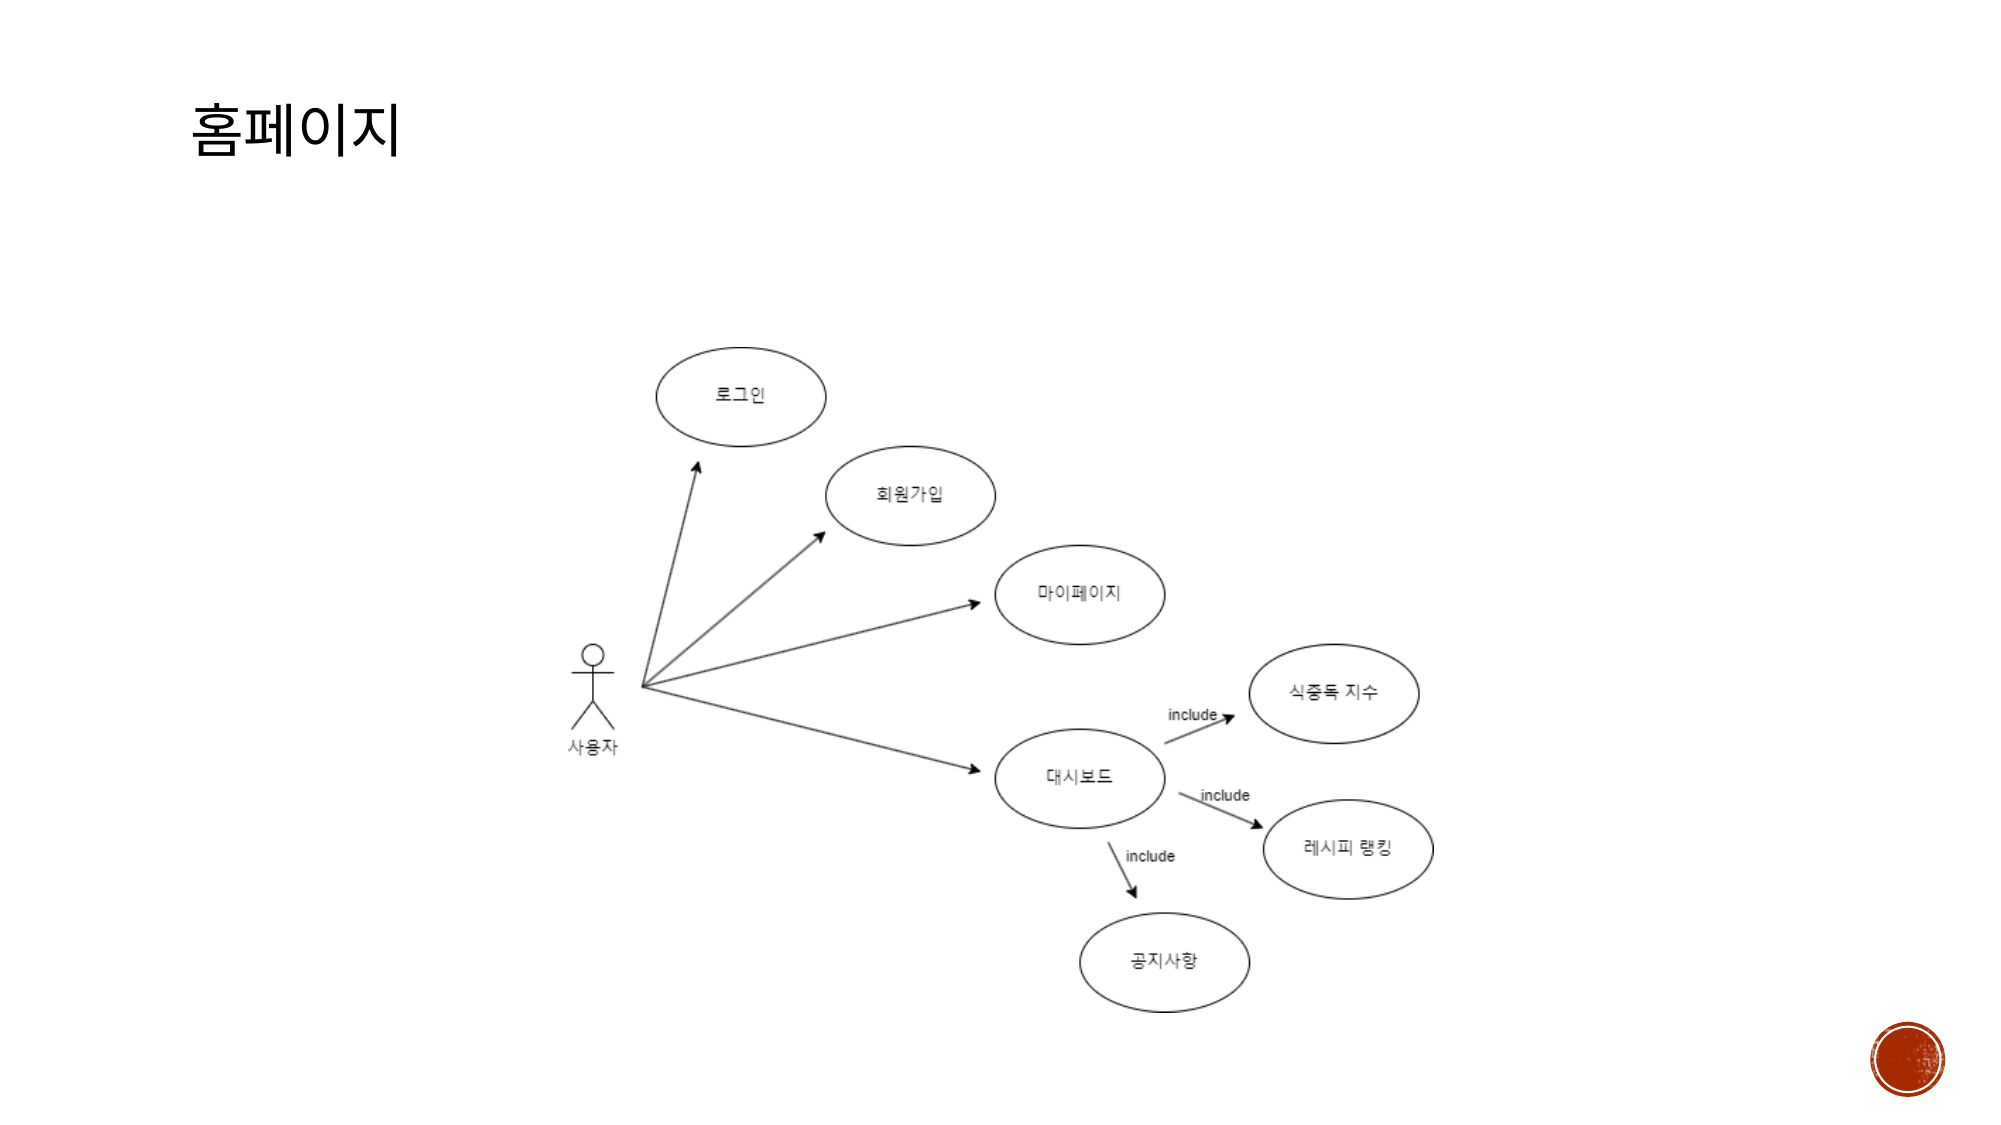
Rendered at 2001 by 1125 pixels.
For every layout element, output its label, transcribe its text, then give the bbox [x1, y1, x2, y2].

title 홈페이지 [175, 79, 662, 189]
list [569, 350, 1433, 1011]
